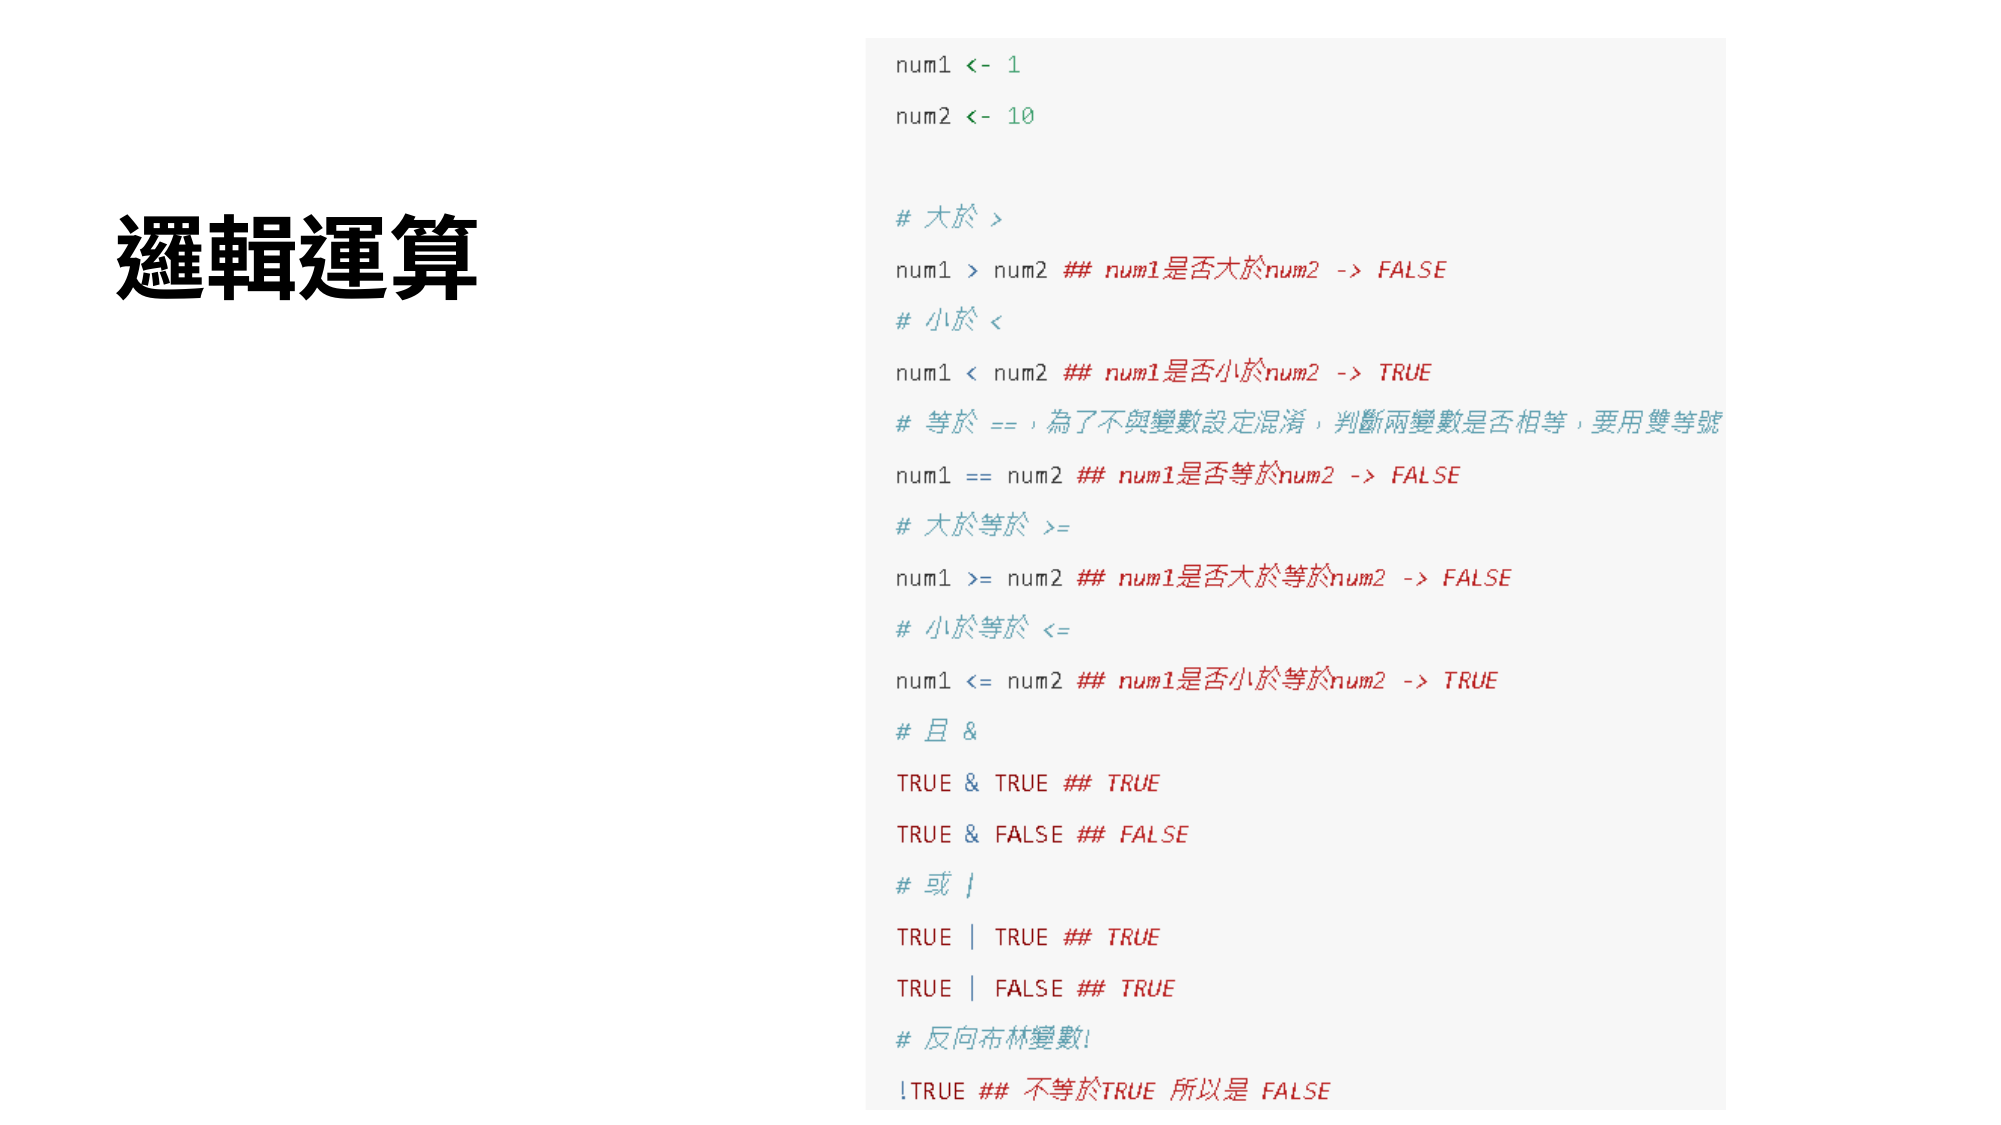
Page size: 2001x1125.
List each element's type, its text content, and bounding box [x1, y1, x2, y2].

picture [863, 38, 1726, 1110]
title 邏輯運算 [99, 106, 727, 420]
